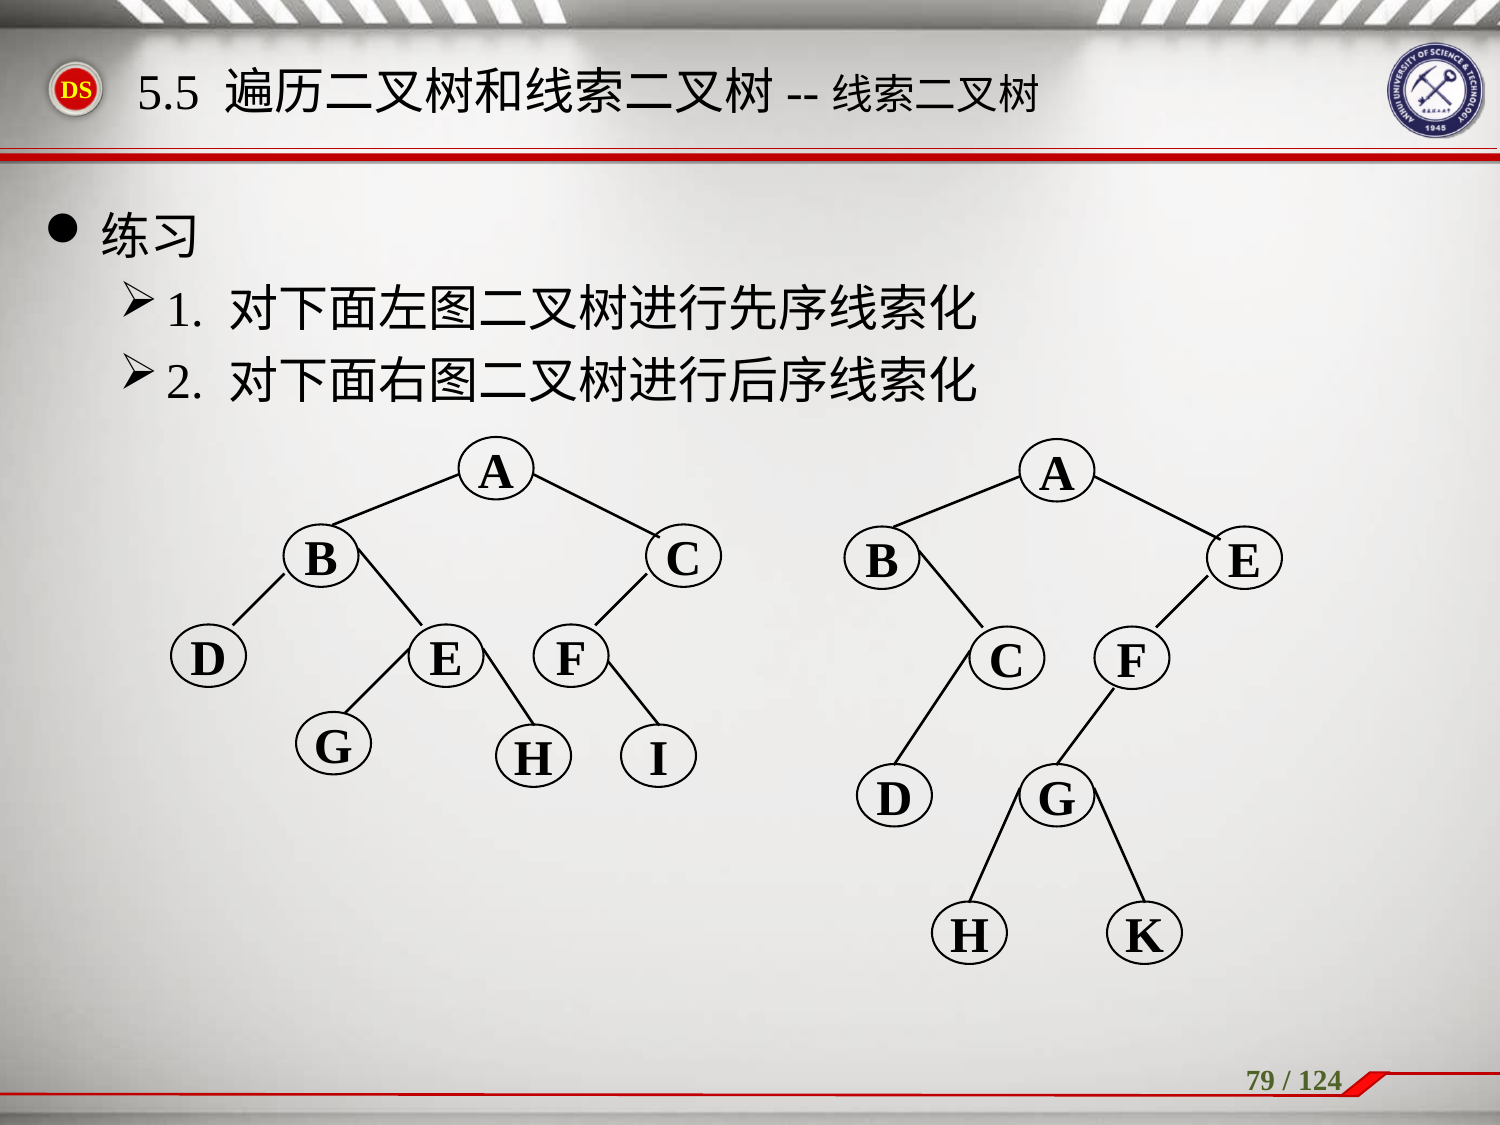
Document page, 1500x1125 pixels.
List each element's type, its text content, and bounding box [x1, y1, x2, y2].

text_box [170, 436, 722, 788]
title 5.5 遍历二叉树和线索二叉树--线索二叉树 [121, 42, 1377, 138]
list 练习 1. 对下面左图二叉树进行先序线索化 2. 对下面右图二叉树进行后序线索化 [29, 184, 1471, 1083]
picture [0, 1075, 1500, 1125]
picture [0, 161, 1500, 1094]
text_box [844, 438, 1283, 965]
picture [0, 0, 1500, 153]
